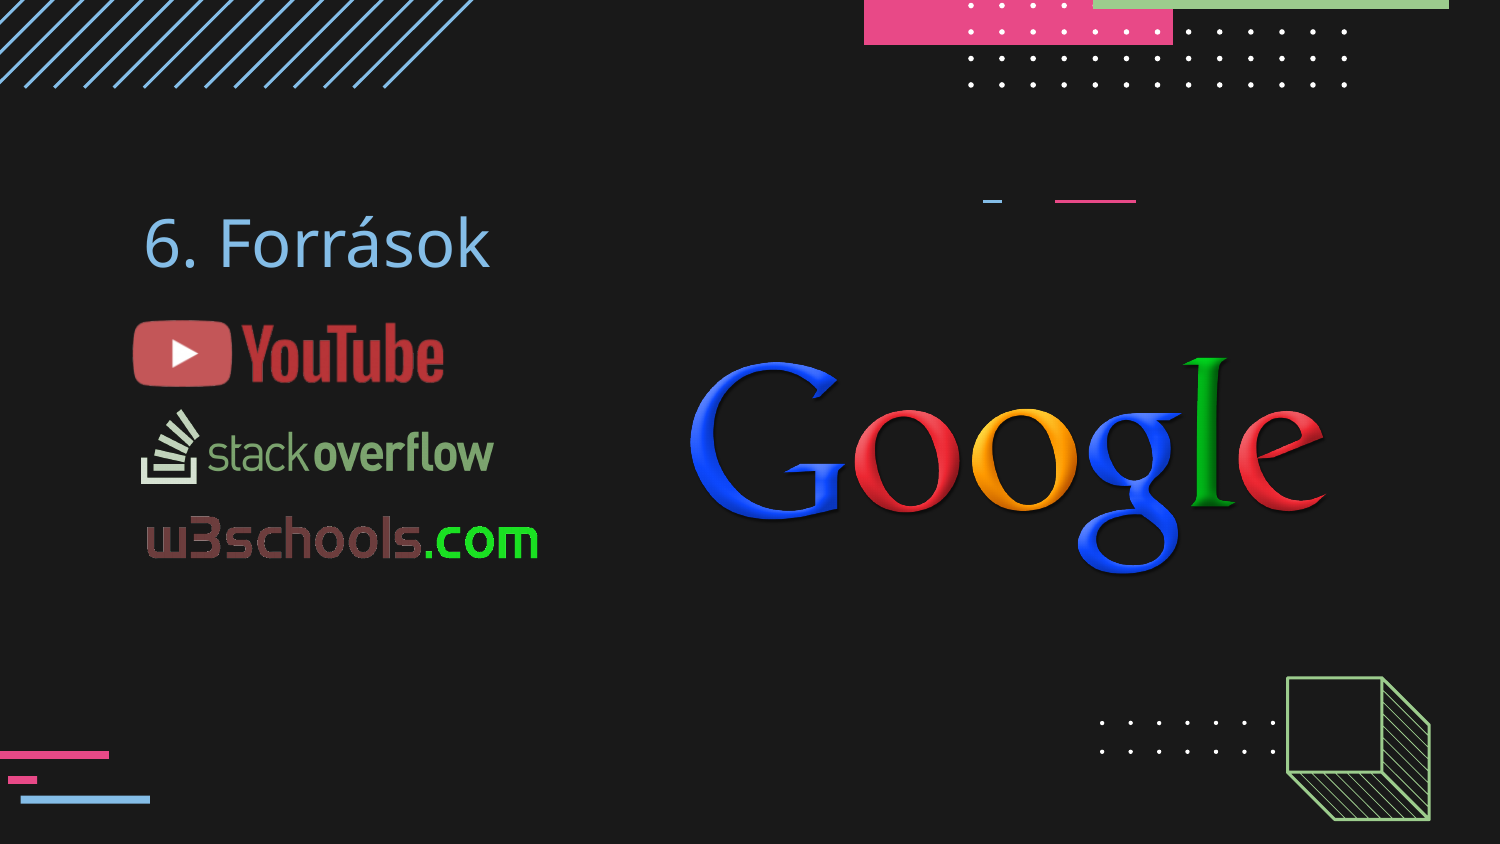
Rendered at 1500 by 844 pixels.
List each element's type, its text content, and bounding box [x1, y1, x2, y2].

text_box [982, 199, 1137, 204]
picture [111, 260, 494, 484]
title 6. Források [128, 199, 621, 283]
picture [636, 315, 1383, 606]
text_box [1092, 0, 1450, 9]
picture [140, 503, 543, 574]
